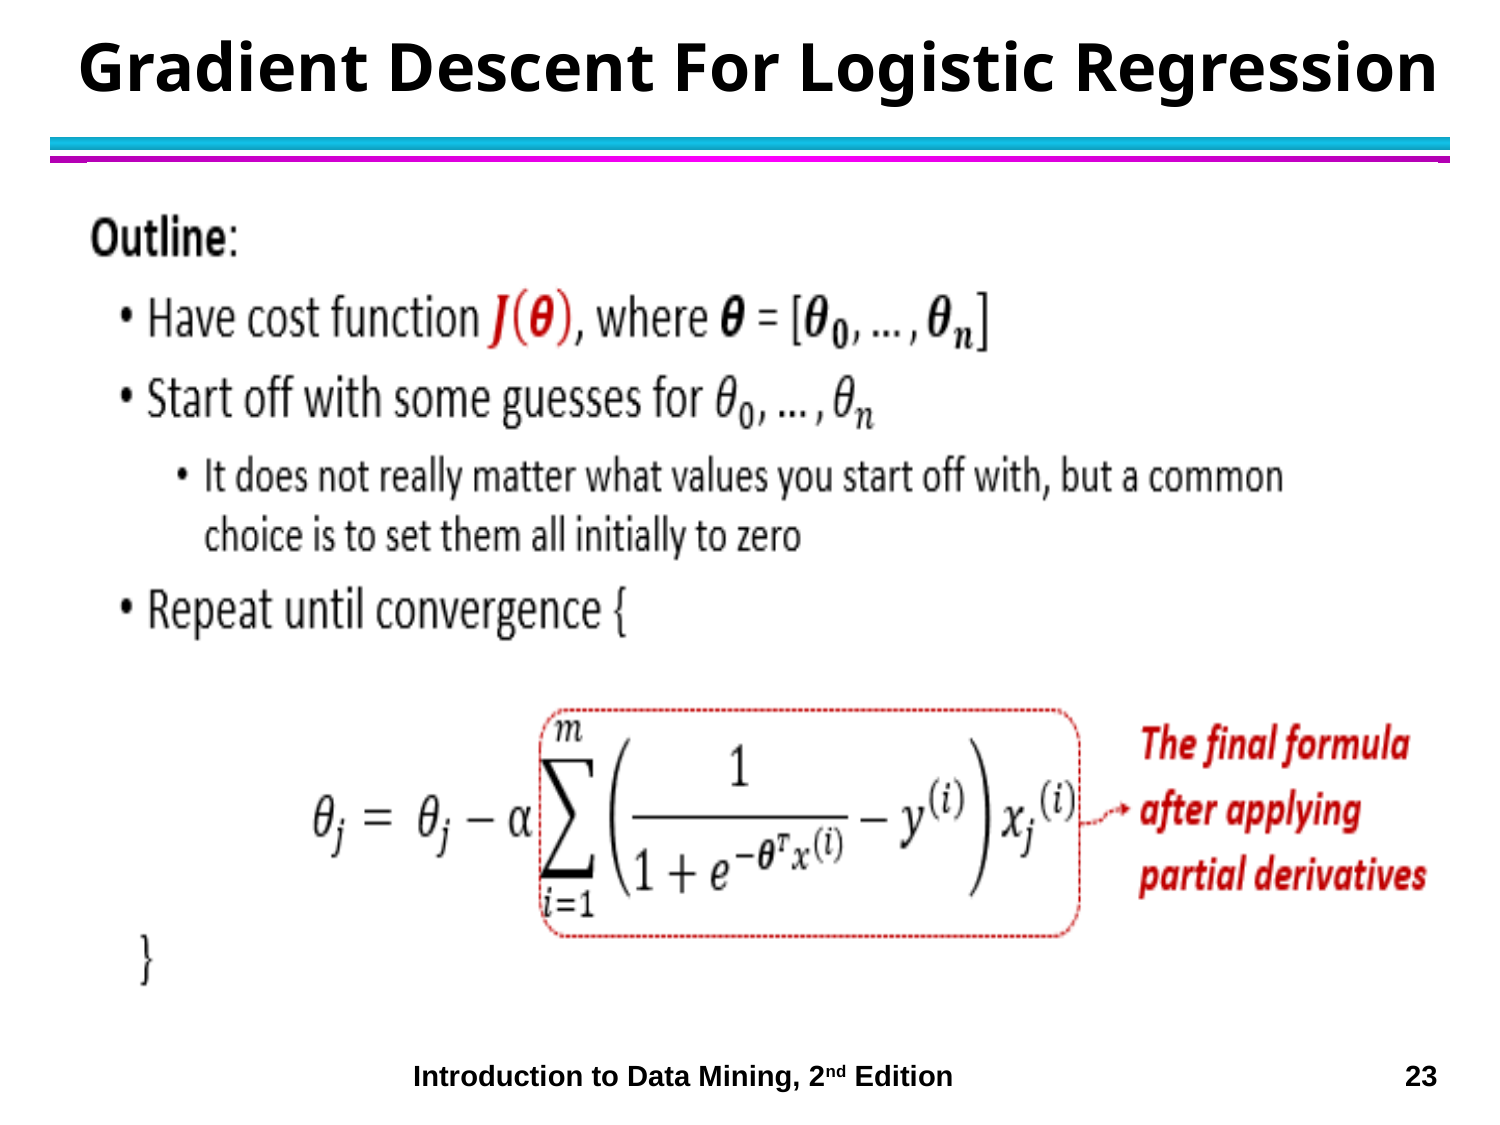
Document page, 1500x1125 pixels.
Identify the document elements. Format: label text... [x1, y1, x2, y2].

picture [87, 162, 1438, 1026]
title Gradient Descent For Logistic Regression [62, 24, 1475, 113]
